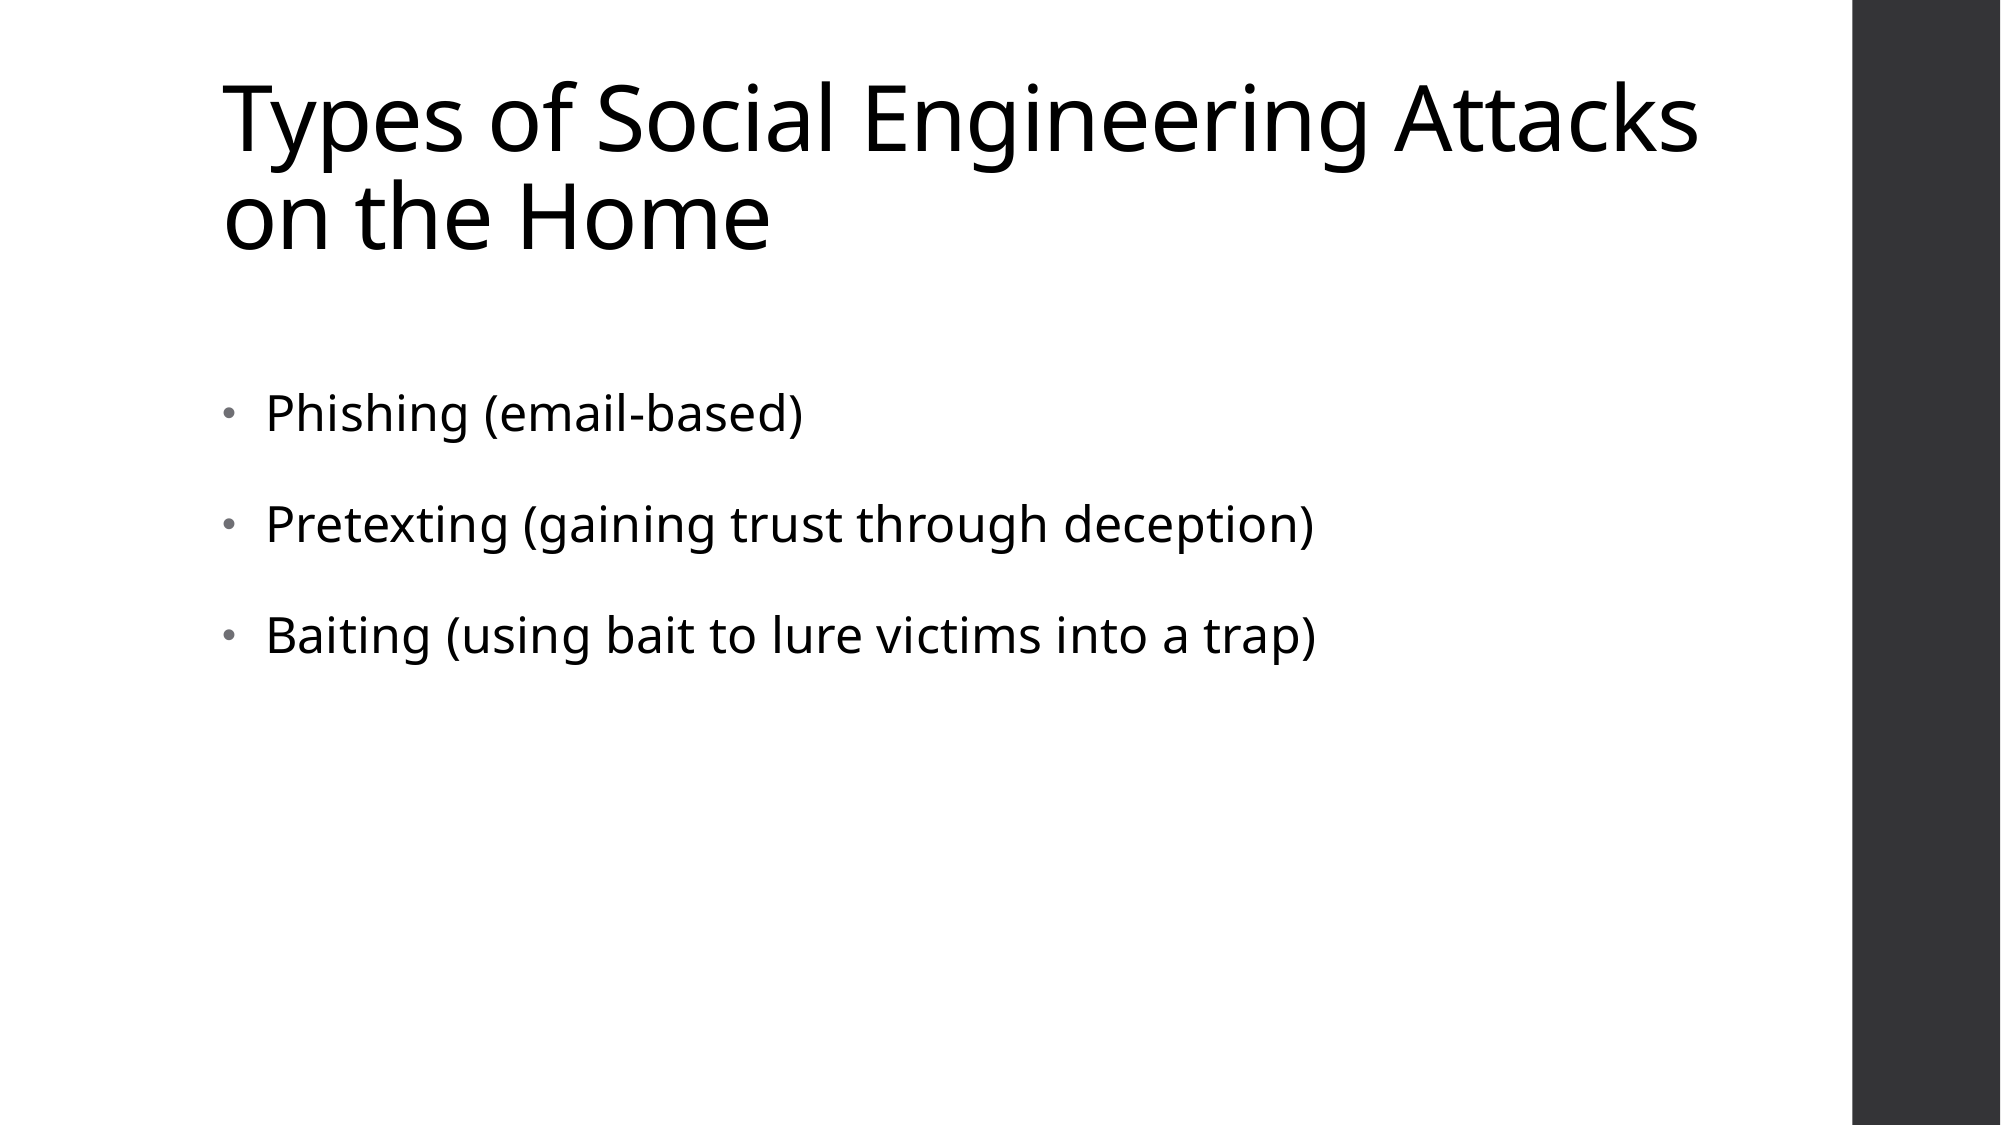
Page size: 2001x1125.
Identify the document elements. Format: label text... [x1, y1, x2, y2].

title Types of Social Engineering Attacks on the Home [206, 60, 1797, 278]
list Phishing (email-based) Pretexting (gaining trust through deception) Baiting (using bait to lure victims into a trap) [206, 299, 1617, 1014]
